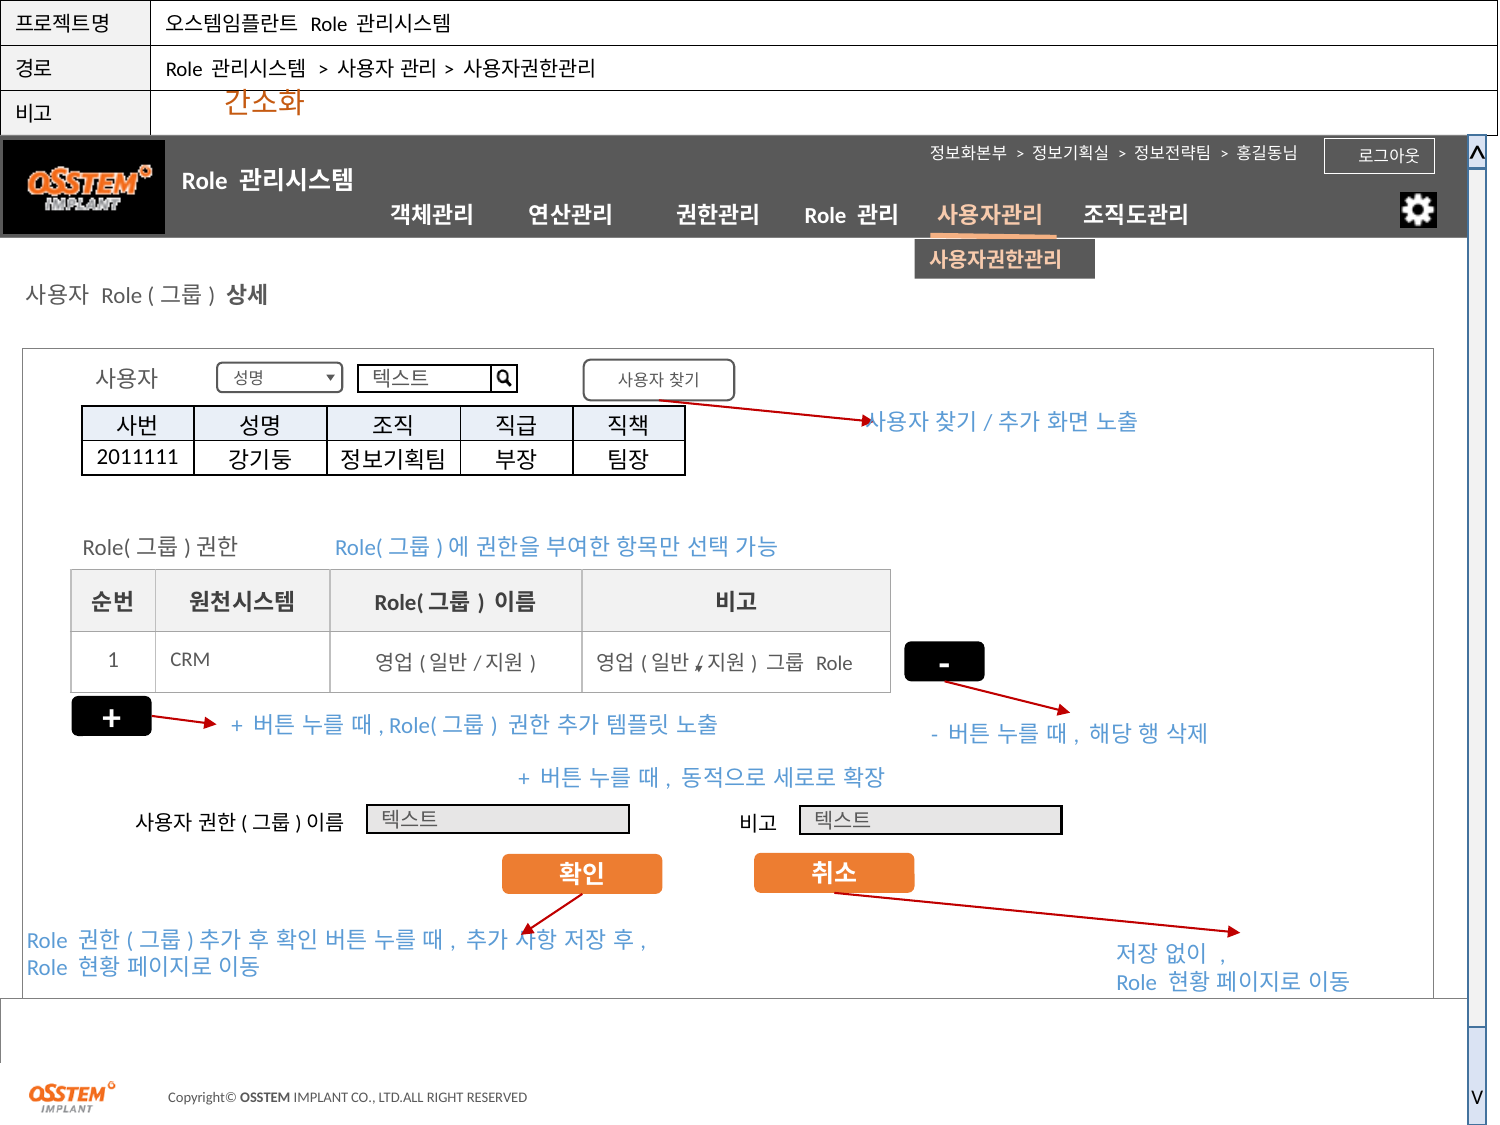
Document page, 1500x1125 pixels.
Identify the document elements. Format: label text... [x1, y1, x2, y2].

text_box Copyright© OSSTEM IMPLANT CO., LTD.ALL RIGHT RESERVED [153, 1080, 543, 1114]
text_box Role 권한(그룹)추가 후 확인 버튼 누를 때, 추가 사항 저장 후, Role 현황 페이지로 이동 [12, 917, 667, 988]
text_box 로그아웃 [1324, 138, 1435, 174]
table_header 조직 [328, 407, 460, 440]
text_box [209, 76, 355, 127]
table_header 오스템임플란트 Role 관리시스템 [151, 1, 1497, 45]
text_box 연산관리 [514, 192, 629, 235]
table_header 비고 [583, 570, 890, 631]
text_box [1467, 1028, 1487, 1076]
table_header 사번 [83, 407, 193, 440]
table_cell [574, 441, 684, 474]
text_box 사용자관리 [922, 192, 1059, 235]
table_header 직책 [574, 407, 684, 440]
text_box 저장 없이 , Role 현황 페이지로 이동 [1101, 932, 1379, 1003]
table_cell 비고 [1, 91, 150, 134]
table_header 순번 [72, 570, 155, 631]
table_cell 2011111 [83, 441, 193, 474]
text_box 정보화본부 > 정보기획실 > 정보전략팀 > 홍길동님 [876, 135, 1313, 171]
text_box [582, 358, 1154, 443]
text_box V [1456, 1076, 1499, 1117]
text_box Role(그룹)권한 [67, 525, 254, 568]
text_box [69, 801, 360, 842]
text_box - 버튼 누를 때, 해당 행 삭제 [916, 712, 1224, 755]
text_box [693, 664, 705, 675]
table_cell CRM [156, 632, 329, 692]
table_cell 정보기획팀 [328, 441, 460, 474]
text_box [320, 525, 794, 568]
text_box [0, 134, 1467, 238]
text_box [799, 805, 1063, 835]
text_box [358, 364, 517, 393]
table_header 직급 [461, 407, 572, 440]
text_box - [903, 640, 986, 683]
text_box + 버튼 누를 때, Role(그룹) 권한 추가 템플릿 노출 [216, 703, 734, 746]
text_box 권한관리 [661, 192, 776, 235]
text_box [1467, 187, 1487, 1028]
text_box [10, 273, 284, 316]
text_box + 버튼 누를 때, 동적으로 세로로 확장 [503, 755, 902, 798]
table_cell 영업(일반/지원) 그룹 Role [583, 632, 890, 692]
text_box 객체관리 [375, 192, 490, 235]
text_box ^ [1453, 127, 1500, 187]
text_box + [70, 694, 153, 738]
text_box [944, 681, 1071, 713]
table_cell 영업(일반/지원) [331, 632, 581, 692]
table_cell 1 [72, 632, 155, 692]
text_box [1467, 1117, 1487, 1125]
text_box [520, 893, 583, 935]
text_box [366, 802, 793, 843]
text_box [914, 239, 1095, 279]
table_header 프로젝트명 [1, 1, 150, 45]
table_cell 강기둥 [195, 441, 326, 474]
picture [1400, 192, 1437, 228]
table_header 성명 [195, 407, 326, 440]
table_cell [151, 91, 1497, 134]
text_box 조직도관리 [1069, 192, 1205, 235]
picture [3, 139, 165, 234]
text_box Role 관리시스템 [167, 156, 384, 202]
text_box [80, 357, 174, 400]
picture [0, 1063, 140, 1125]
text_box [217, 362, 343, 393]
text_box Role 관리 [789, 192, 915, 235]
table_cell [461, 441, 572, 474]
text_box [0, 997, 1467, 1125]
table_header 원천시스템 [156, 570, 329, 631]
table_cell 경로 [1, 46, 150, 90]
table_cell Role 관리시스템 > 사용자 관리> 사용자권한관리 [151, 46, 1497, 90]
text_box 확인 [501, 852, 664, 896]
table_header Role(그룹) 이름 [331, 570, 581, 631]
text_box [834, 892, 1241, 933]
text_box 취소 [753, 851, 916, 894]
text_box [21, 347, 1435, 999]
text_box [151, 715, 218, 725]
